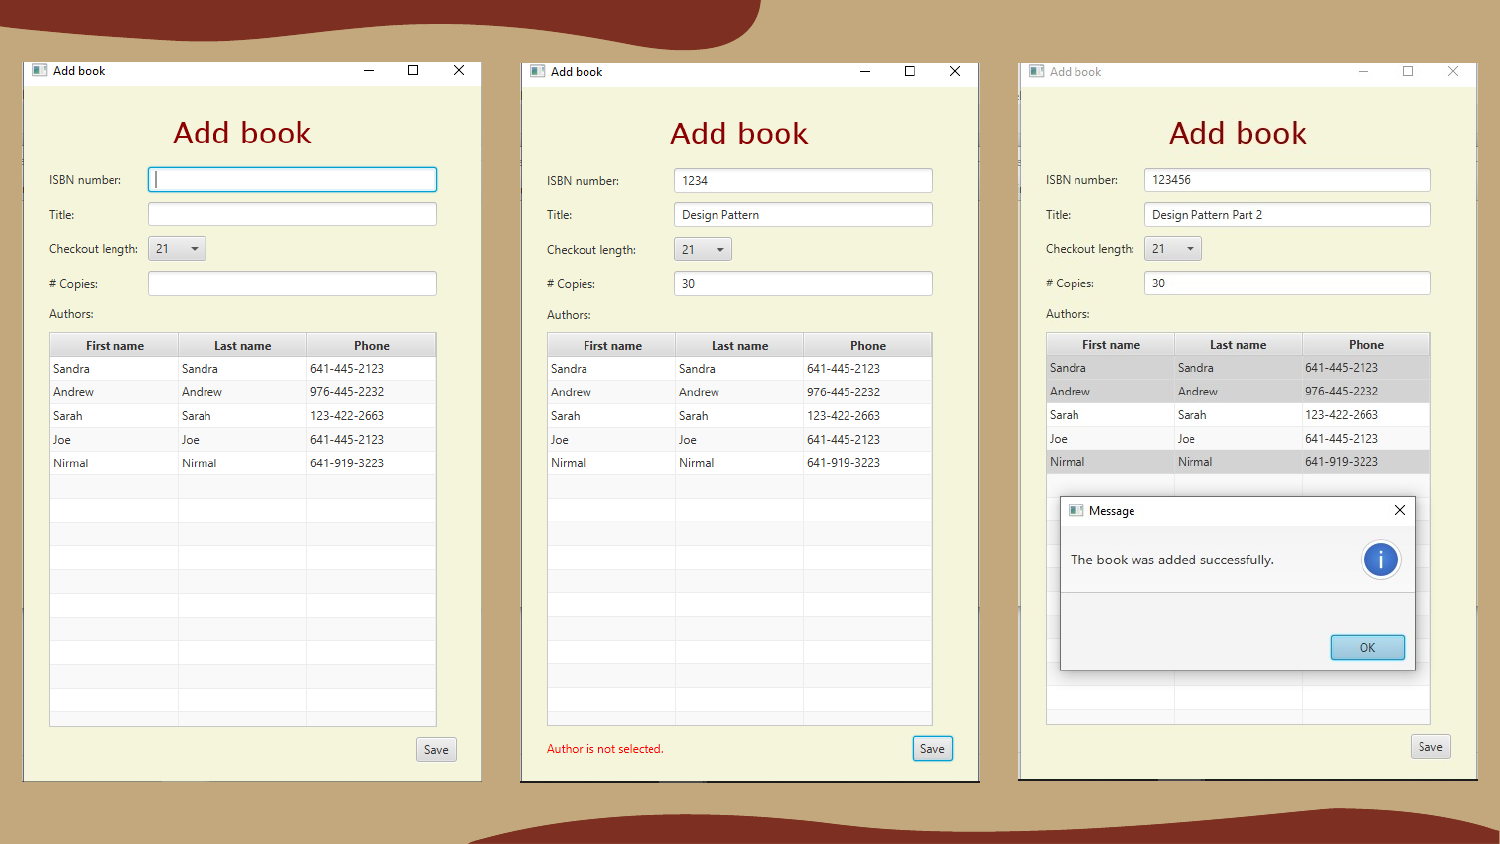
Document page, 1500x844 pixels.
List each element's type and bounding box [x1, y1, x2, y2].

picture [520, 63, 980, 783]
picture [1017, 63, 1478, 781]
picture [22, 61, 482, 782]
